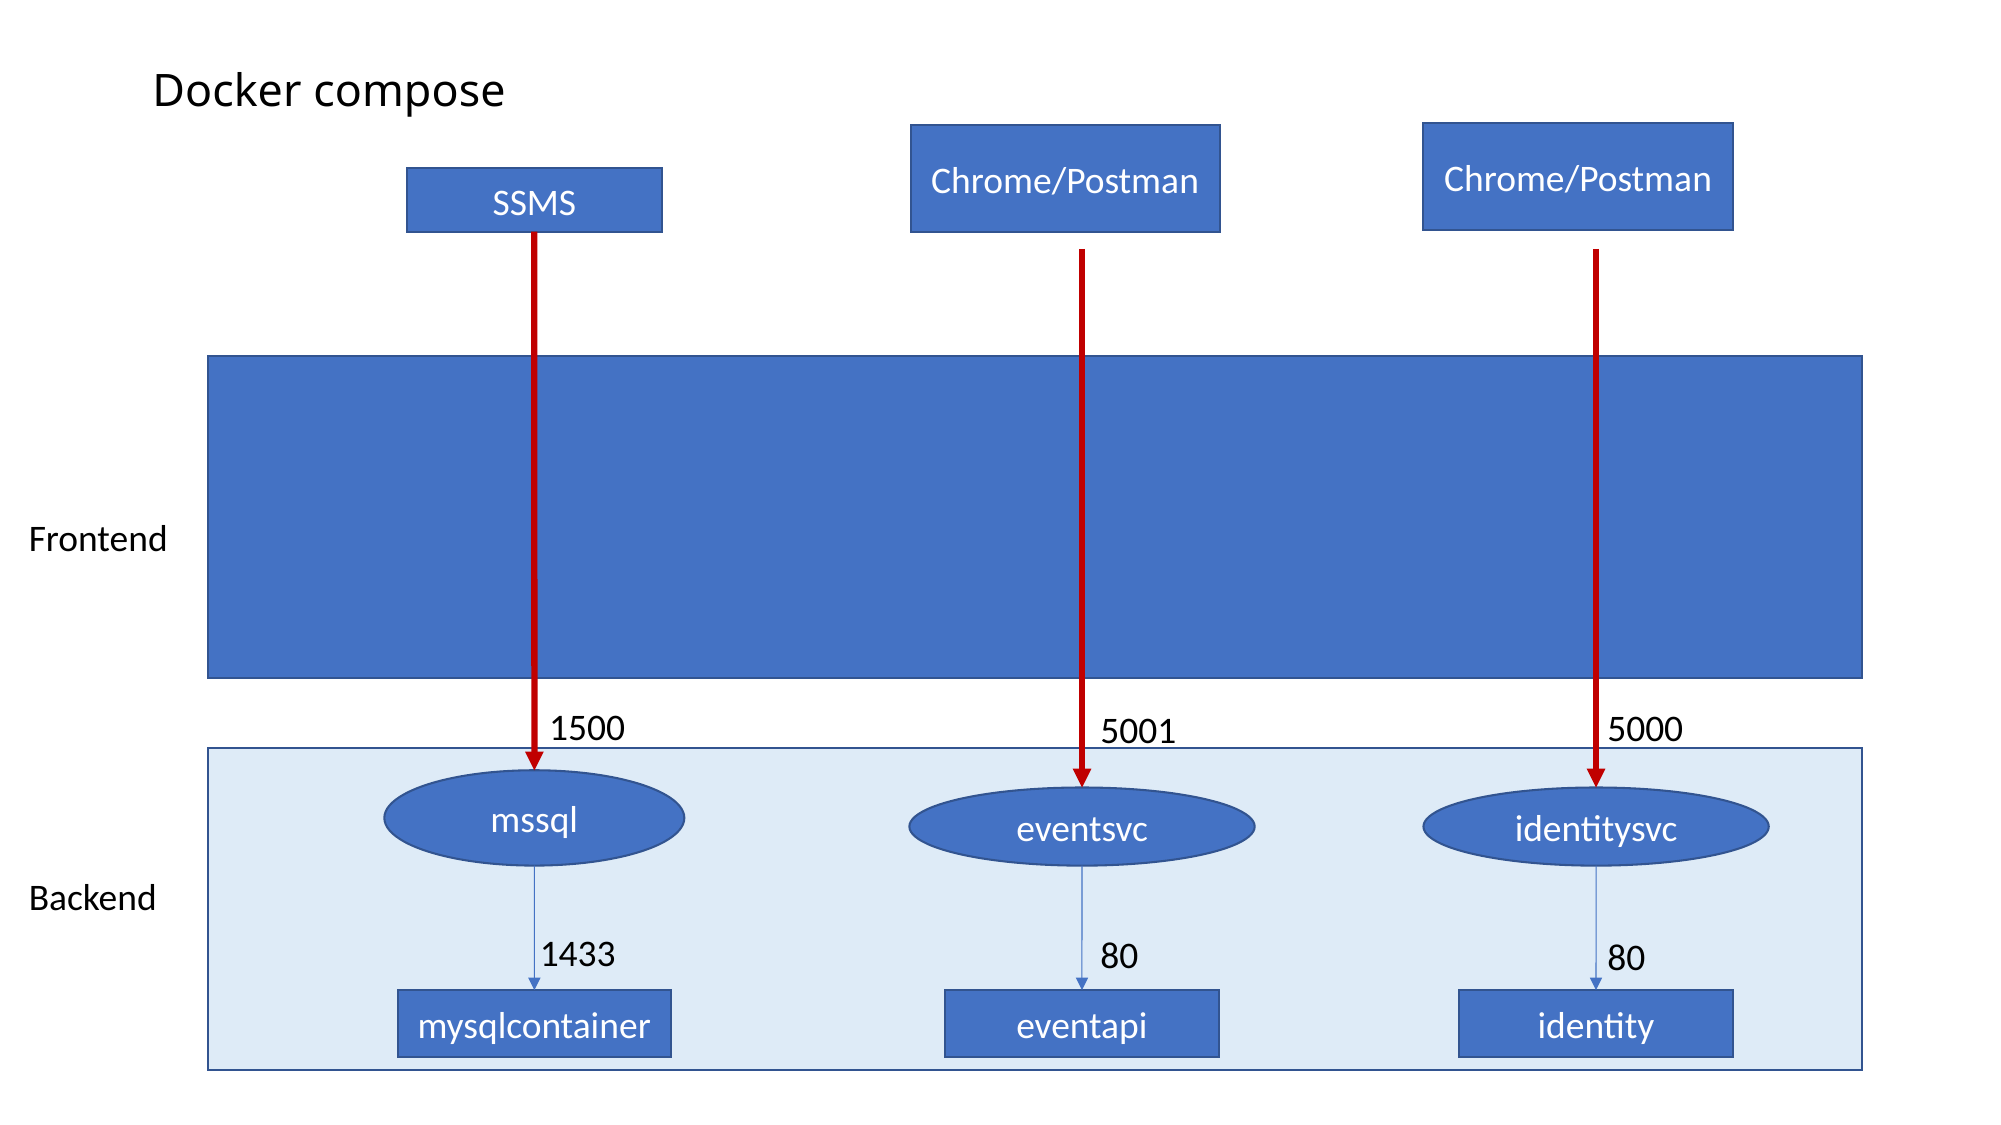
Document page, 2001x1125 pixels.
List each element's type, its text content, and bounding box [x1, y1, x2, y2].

text_box [1085, 355, 1593, 679]
text_box [1599, 355, 1863, 679]
text_box eventapi [944, 989, 1220, 1058]
text_box 80 [1597, 925, 1730, 986]
text_box 1433 [535, 921, 662, 982]
text_box mssql [383, 769, 686, 867]
text_box mysqlcontainer [397, 989, 672, 1058]
text_box [207, 355, 531, 679]
text_box Chrome/Postman [1422, 122, 1734, 231]
text_box 5001 [1085, 699, 1223, 759]
text_box 80 [1085, 923, 1223, 984]
text_box identity [1458, 989, 1734, 1058]
text_box 1500 [535, 695, 672, 756]
text_box 5000 [1597, 696, 1730, 757]
text_box SSMS [406, 167, 663, 233]
text_box 1433 [525, 921, 534, 982]
text_box Chrome/Postman [910, 124, 1221, 233]
text_box Frontend [14, 506, 208, 566]
text_box eventsvc [908, 786, 1256, 867]
text_box [207, 747, 1863, 1071]
title Docker compose [137, 59, 1863, 124]
text_box identitysvc [1422, 786, 1770, 867]
text_box [538, 355, 1079, 679]
text_box Backend [14, 865, 208, 926]
